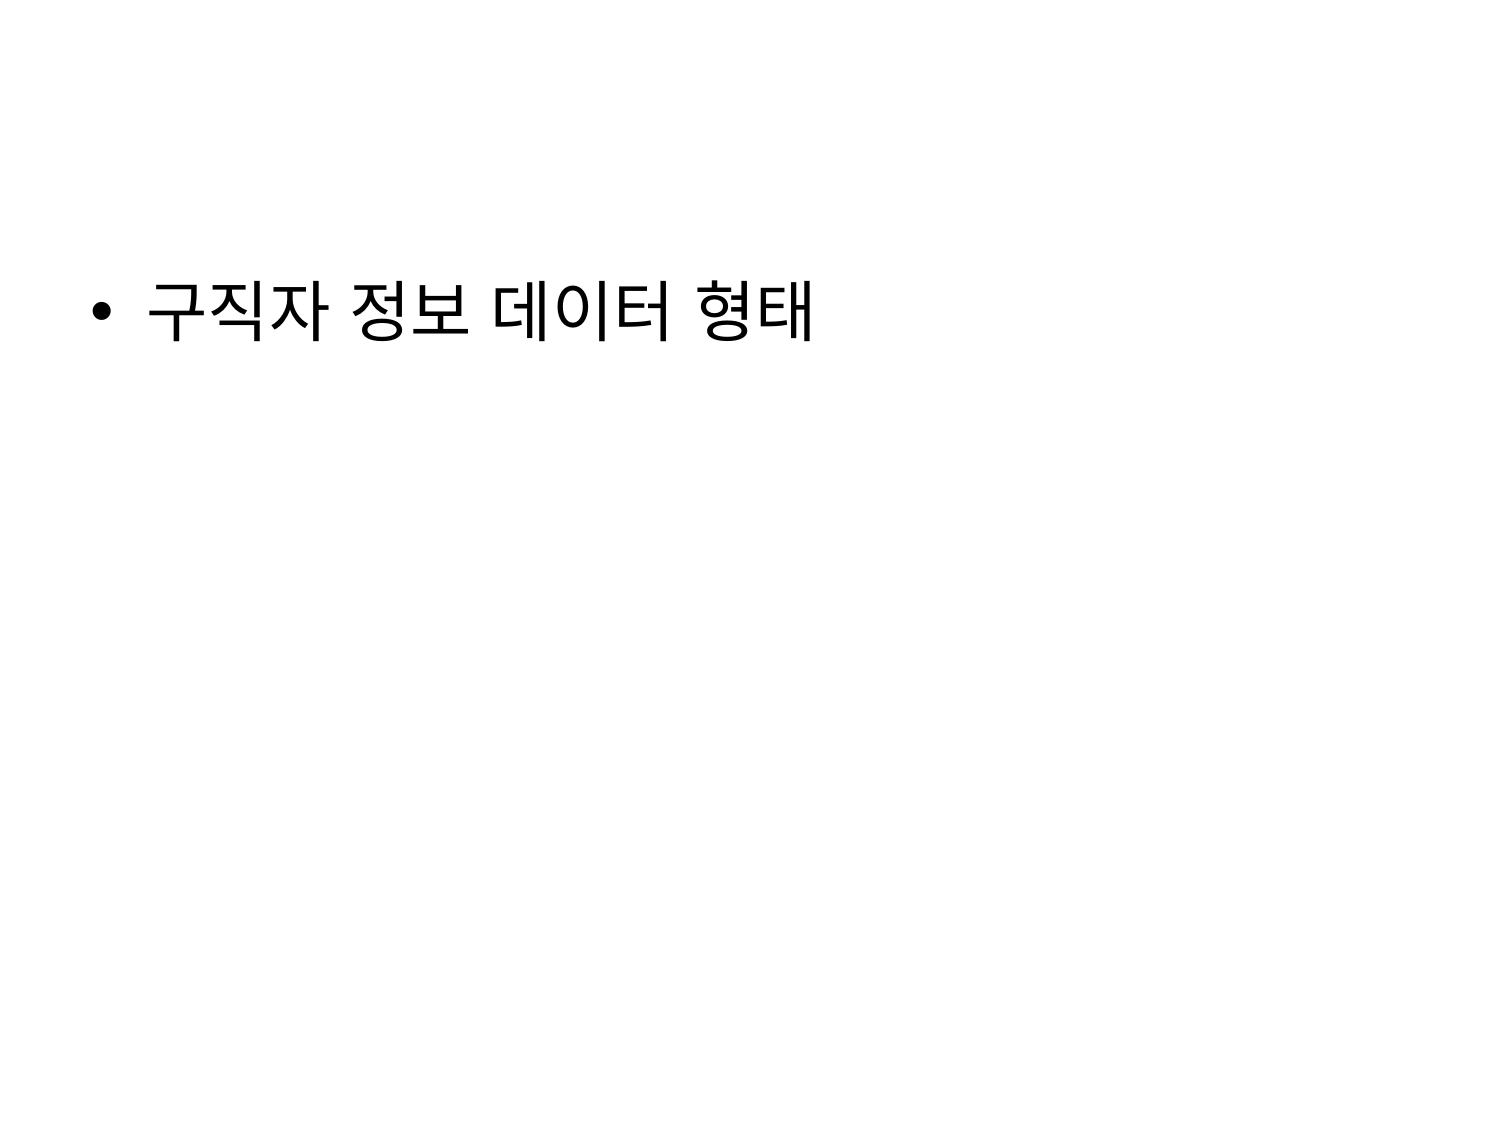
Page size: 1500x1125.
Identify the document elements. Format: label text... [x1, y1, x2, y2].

list 구직자 정보 데이터 형태 [75, 262, 1425, 1005]
